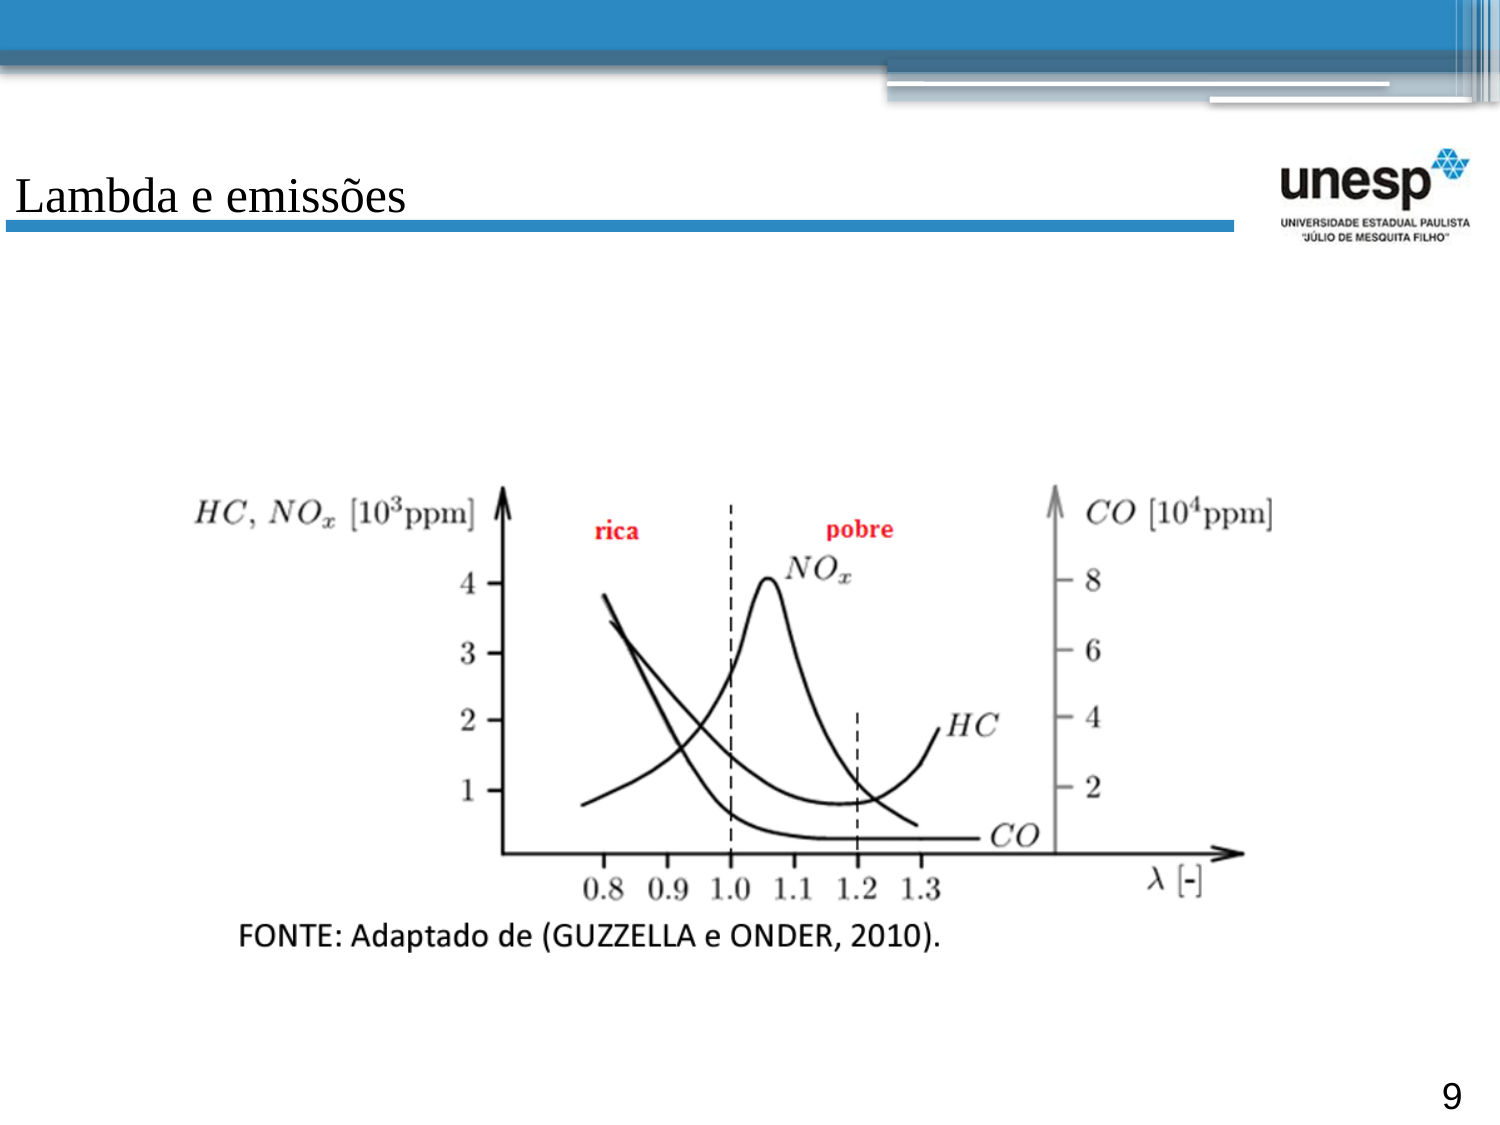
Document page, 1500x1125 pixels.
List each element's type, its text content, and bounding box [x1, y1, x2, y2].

text_box Lambda e emissões [0, 125, 1093, 231]
text_box 9 [1427, 1064, 1500, 1125]
picture [1281, 148, 1471, 245]
picture [183, 479, 1317, 983]
